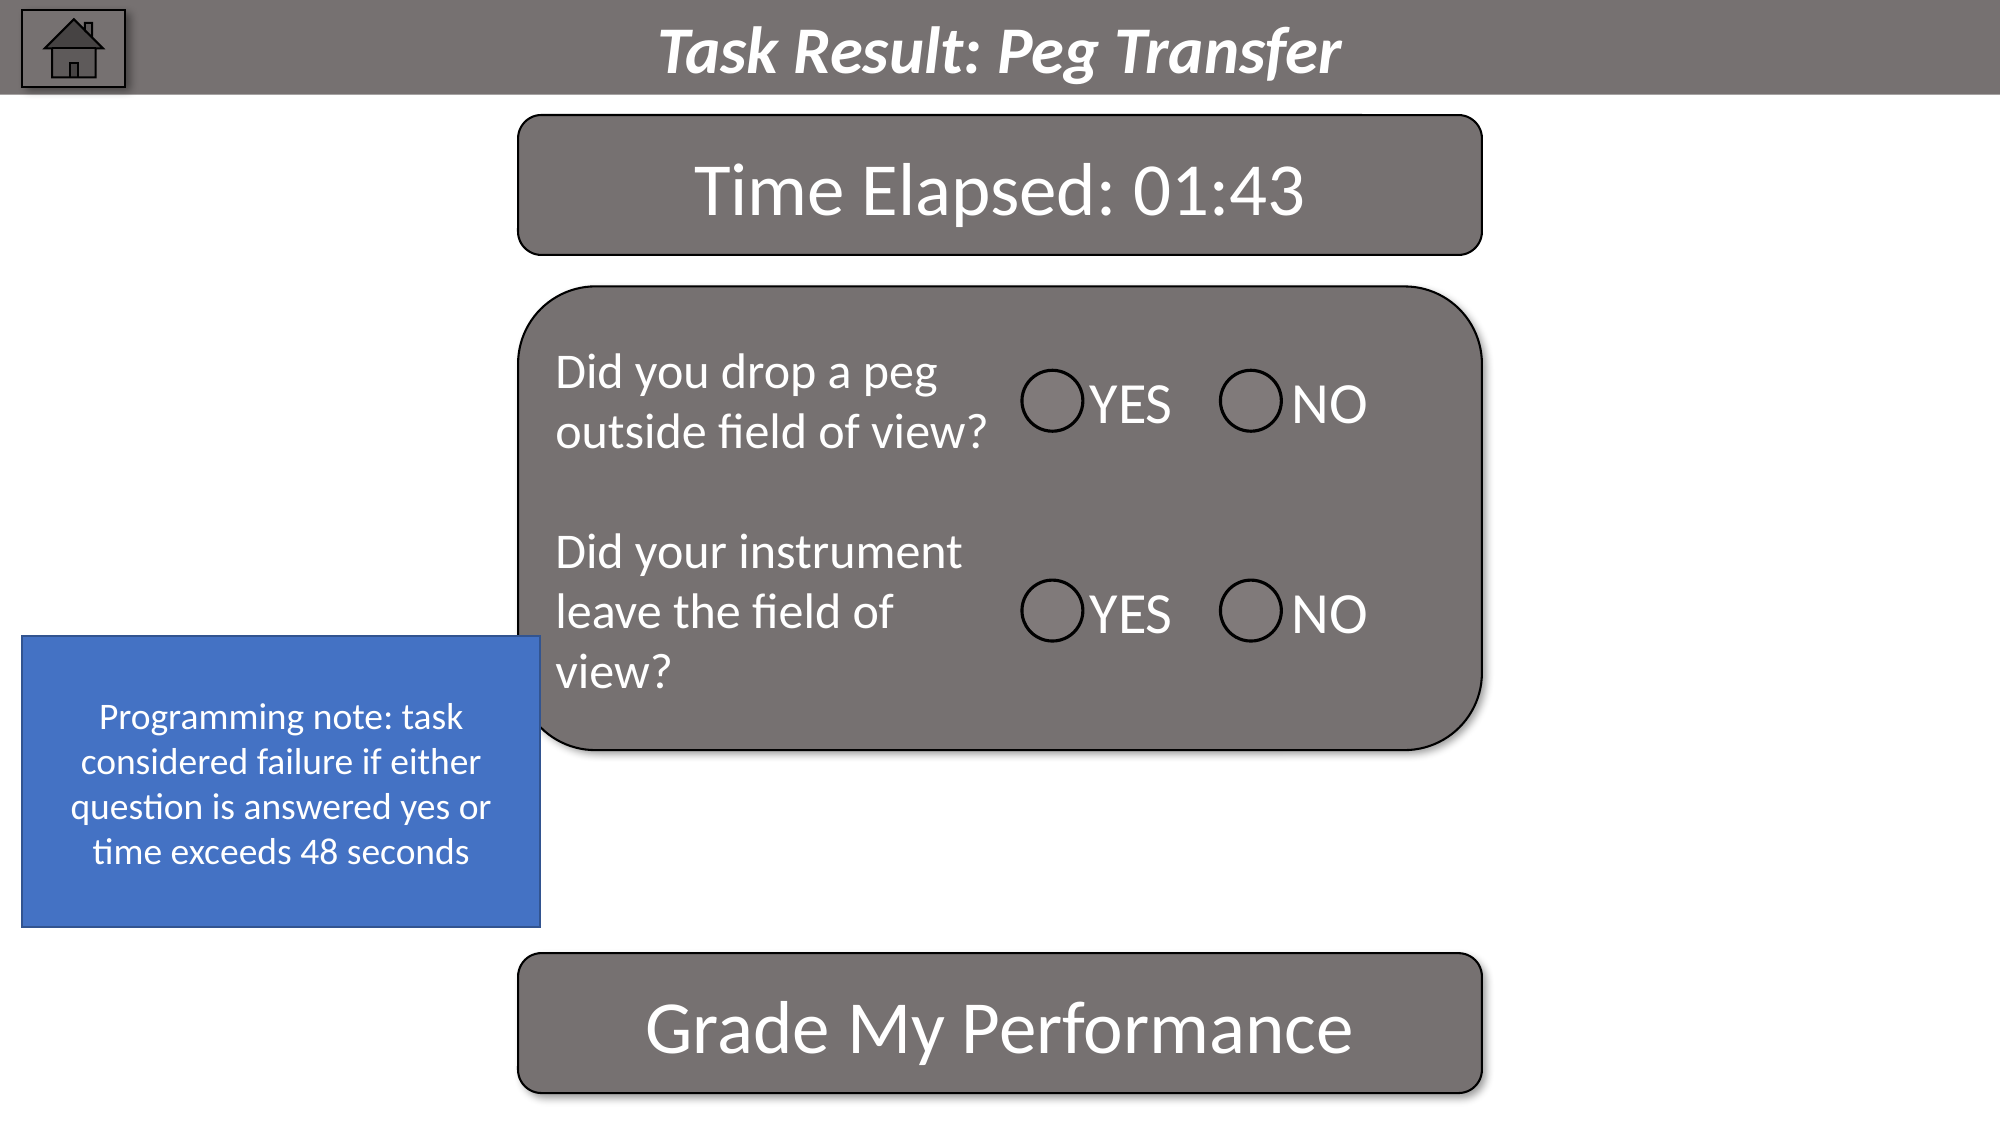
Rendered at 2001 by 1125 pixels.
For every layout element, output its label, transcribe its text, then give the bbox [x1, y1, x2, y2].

text_box [1219, 369, 1283, 433]
text_box YES NO YES NO [1021, 357, 1439, 653]
text_box [1020, 369, 1084, 433]
text_box [21, 9, 126, 88]
text_box Did you drop a peg outside field of view? Did your instrument leave the field of view? [517, 285, 1483, 752]
text_box [1219, 579, 1283, 643]
text_box Time Elapsed: 01:43 [516, 113, 1483, 256]
text_box Task Result: Peg Transfer [0, 0, 2000, 95]
text_box Grade My Performance [516, 952, 1483, 1095]
text_box Programming note: task considered failure if either question is answered yes or time exceeds 48 seconds [21, 635, 541, 928]
text_box [1020, 579, 1084, 643]
